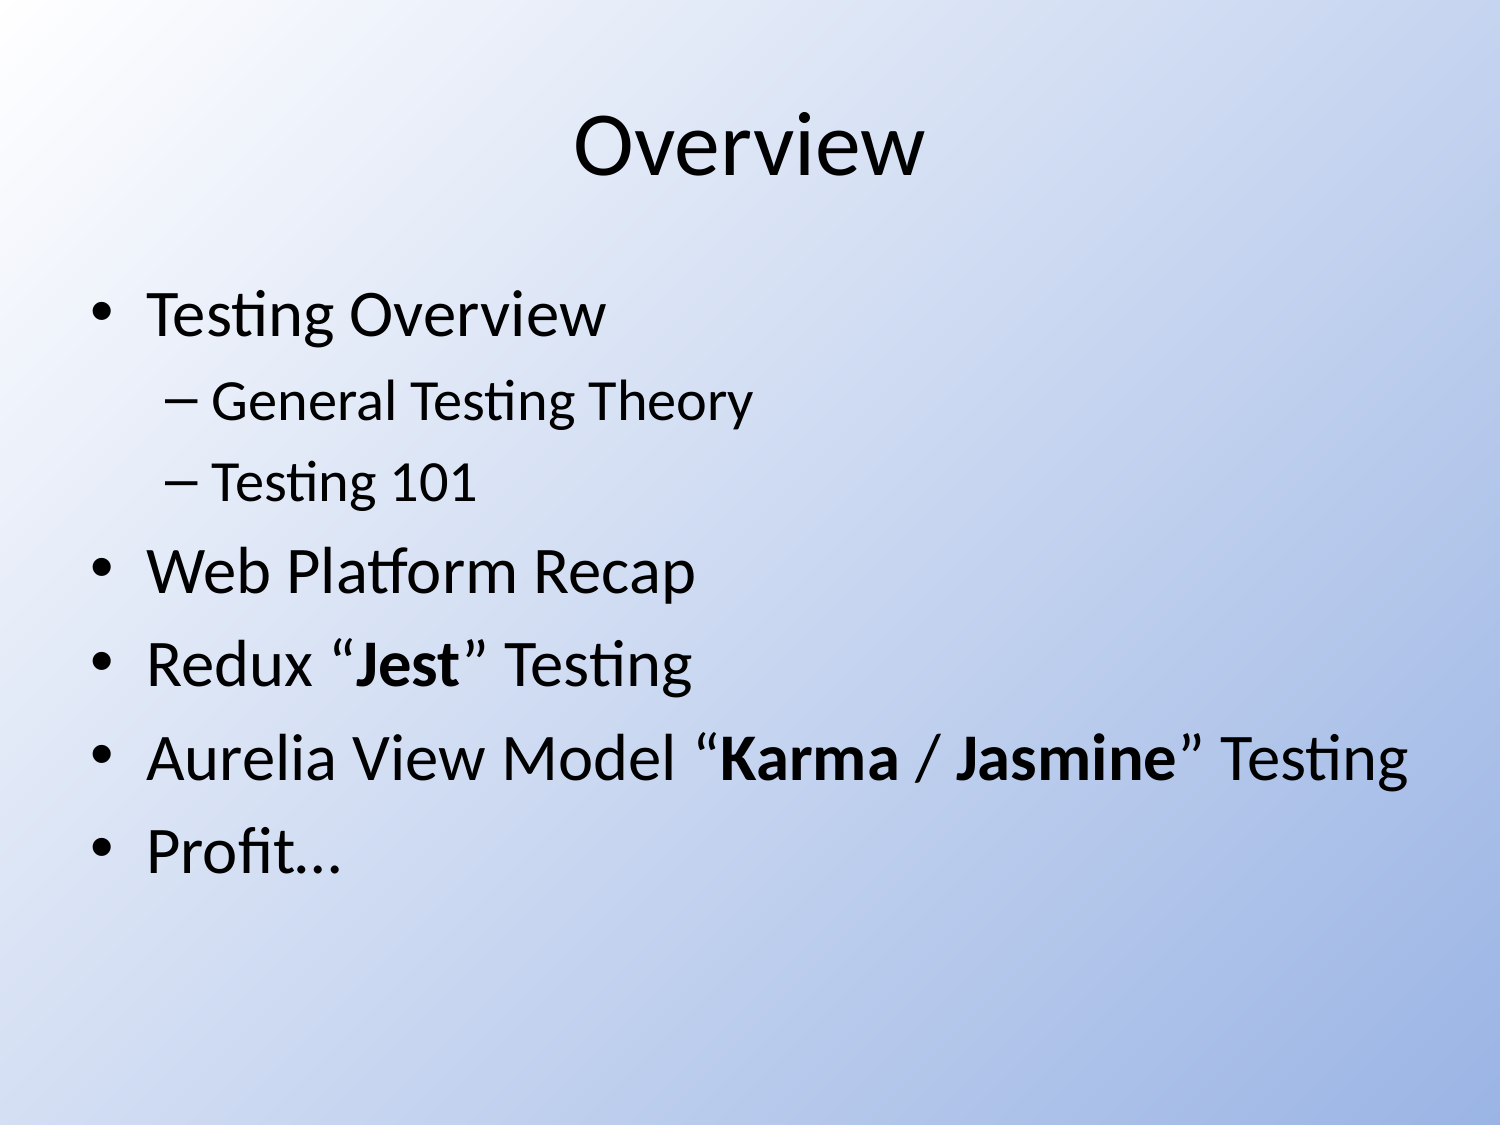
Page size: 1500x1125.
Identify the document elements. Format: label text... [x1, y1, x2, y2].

list Testing Overview General Testing Theory Testing 101 Web Platform Recap Redux “Jest” Testing Aurelia View Model “Karma / Jasmine” Testing Profit… [75, 262, 1425, 1005]
title Overview [75, 45, 1425, 233]
